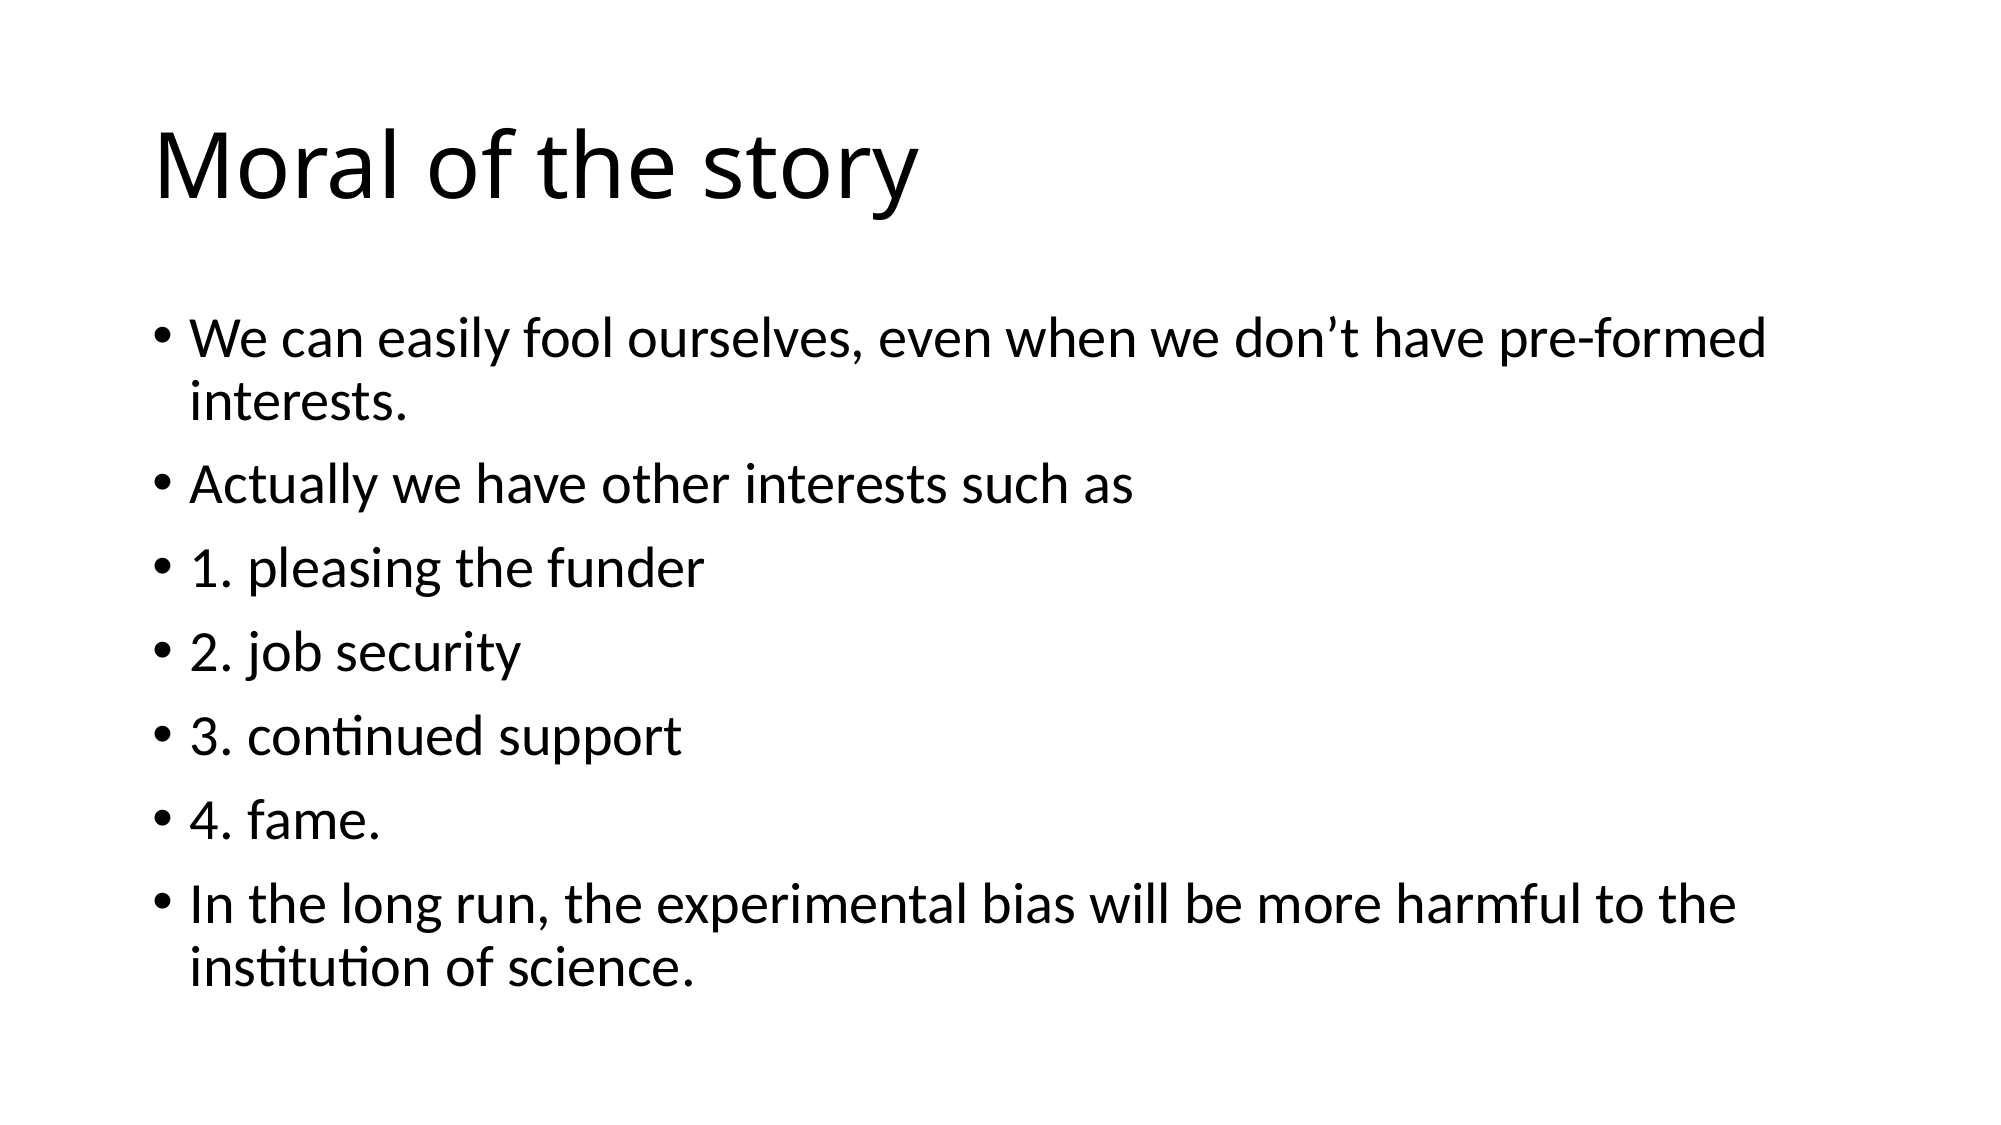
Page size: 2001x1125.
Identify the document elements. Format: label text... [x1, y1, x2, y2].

list We can easily fool ourselves, even when we don’t have pre-formed interests. Actually we have other interests such as 1. pleasing the funder 2. job security 3. continued support 4. fame. In the long run, the experimental bias will be more harmful to the institution of science. [137, 299, 1863, 1014]
title Moral of the story [137, 59, 1863, 278]
